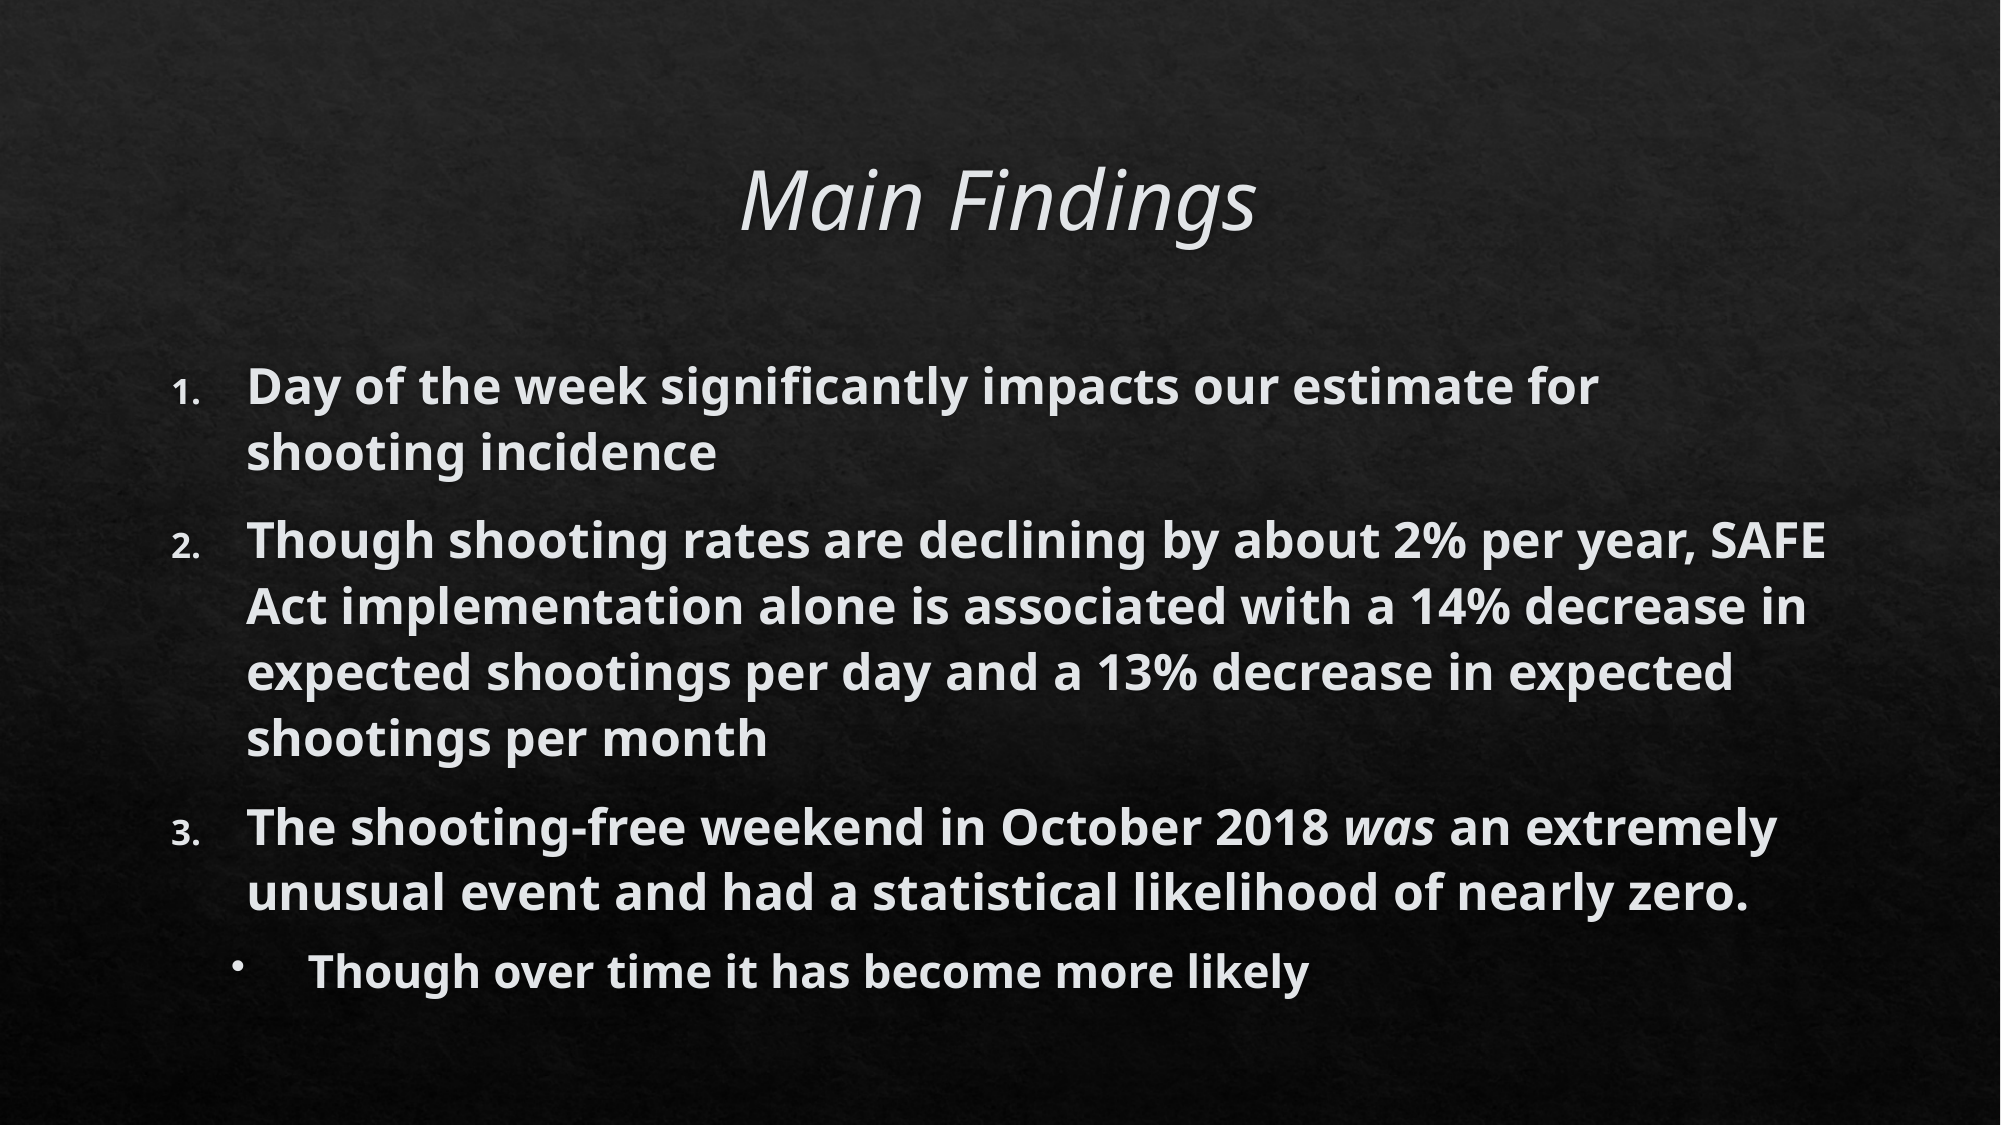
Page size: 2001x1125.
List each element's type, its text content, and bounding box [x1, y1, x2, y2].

title Main Findings [149, 99, 1849, 307]
list Day of the week significantly impacts our estimate for shooting incidence Though shooting rates are declining by about 2% per year, SAFE Act implementation alone is associated with a 14% decrease in expected shootings per day and a 13% decrease in expected shootings per month The shooting-free weekend in October 2018 was an extremely unusual event and had a statistical likelihood of nearly zero. Though over time it has become more likely [149, 340, 1849, 950]
